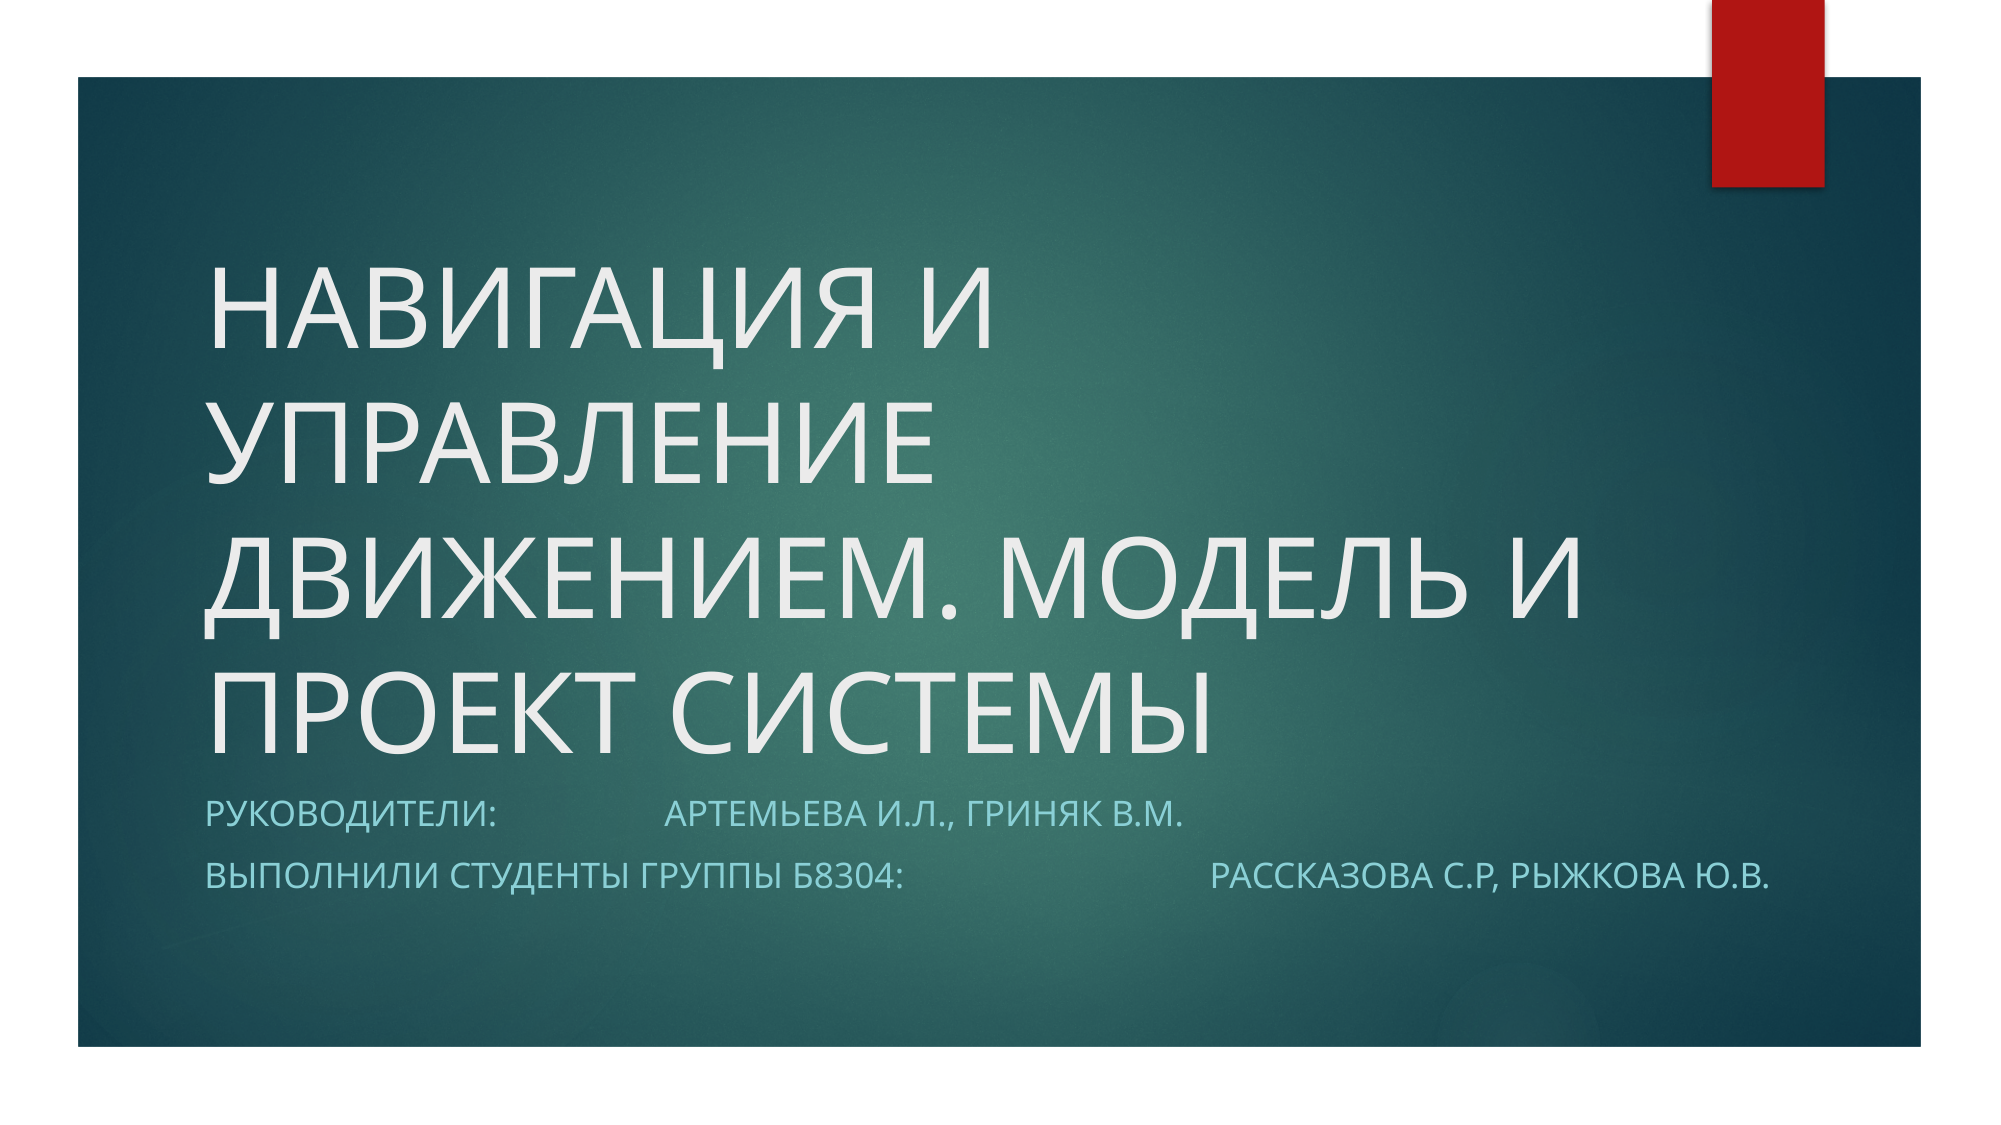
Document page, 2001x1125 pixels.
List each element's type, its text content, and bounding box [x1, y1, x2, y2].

title НАВИГАЦИЯ И УПРАВЛЕНИЕ ДВИЖЕНИЕМ. МОДЕЛЬ И ПРОЕКТ СИСТЕМЫ [189, 344, 1638, 783]
subtitle Руководители: Артемьева И.Л., Гриняк В.м. Выполнили студенты группы б8304: Рассказова С.Р, Рыжкова Ю.В. [189, 783, 1824, 925]
